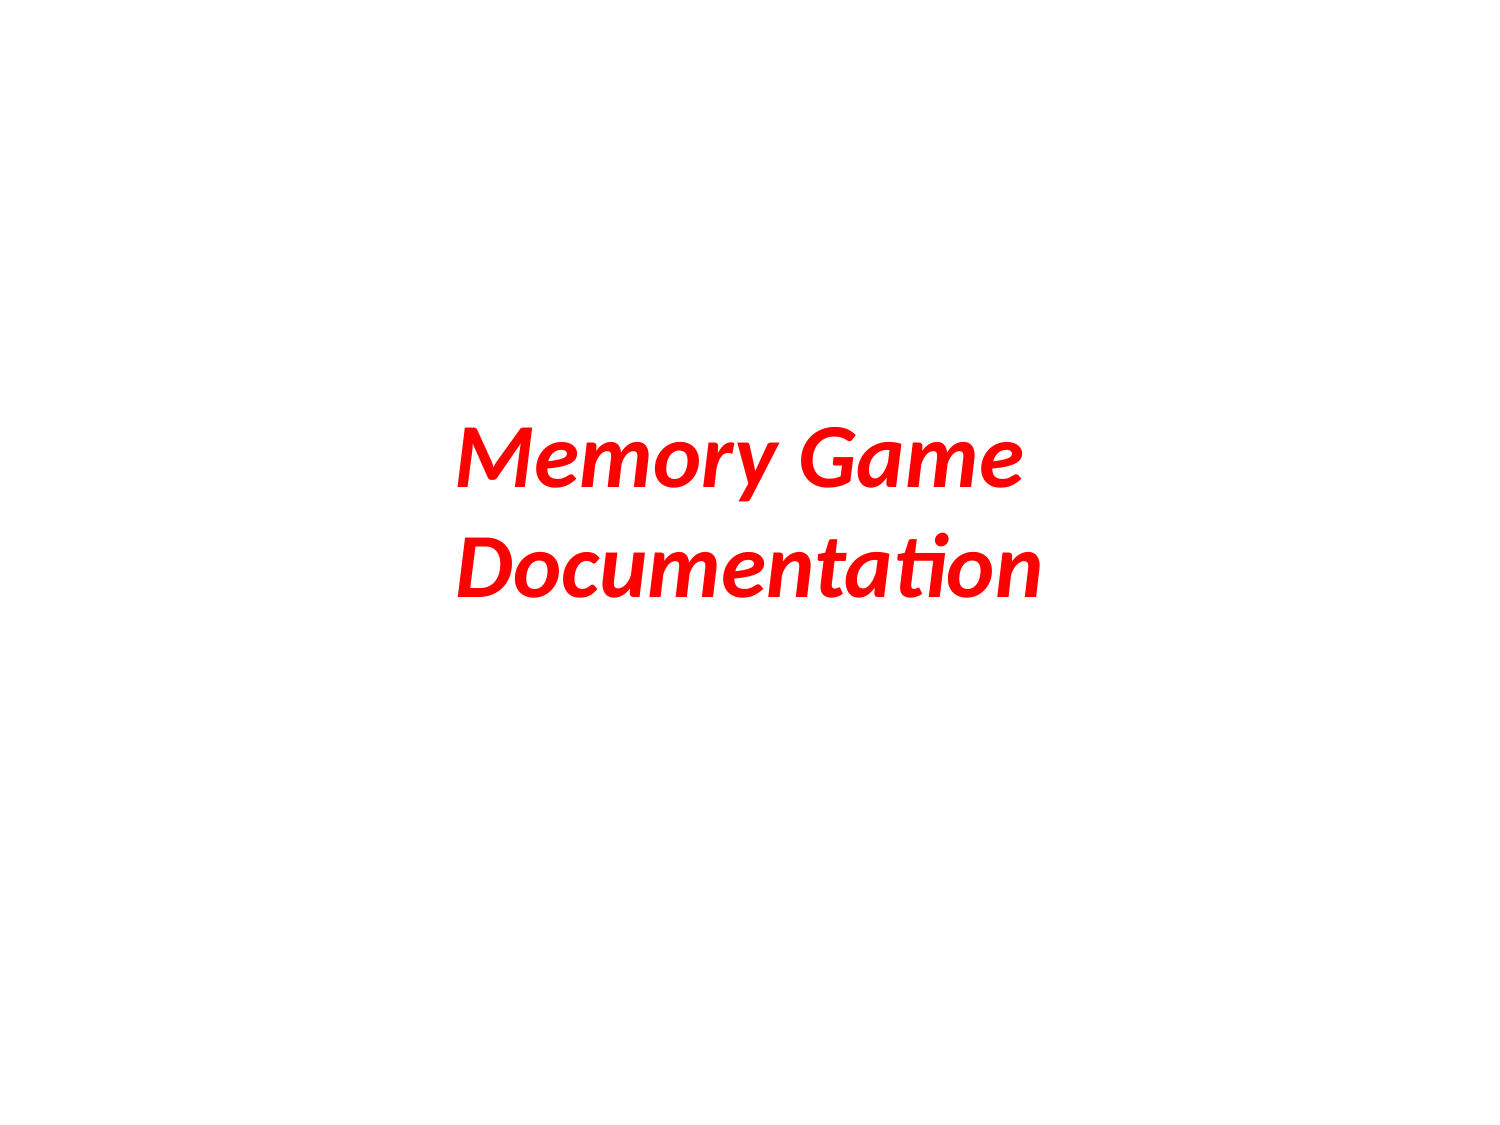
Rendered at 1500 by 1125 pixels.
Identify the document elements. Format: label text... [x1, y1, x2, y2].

title Memory Game Documentation [75, 249, 1425, 763]
